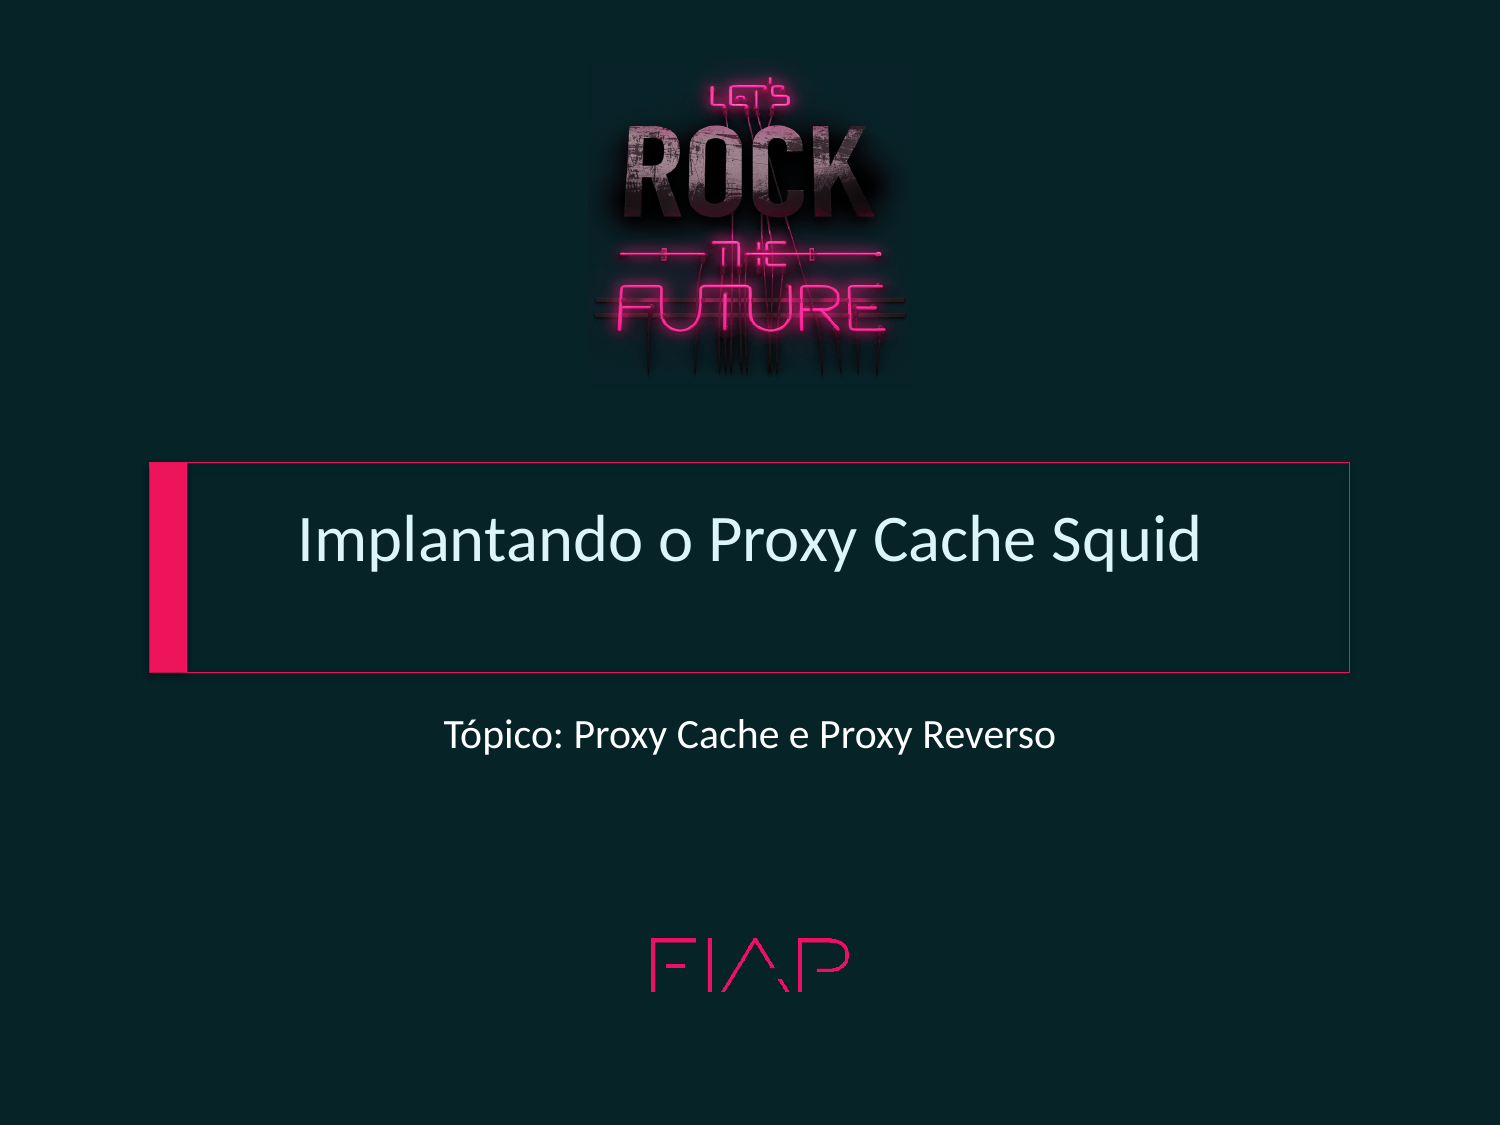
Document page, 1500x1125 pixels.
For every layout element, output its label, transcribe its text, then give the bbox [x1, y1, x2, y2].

picture [588, 58, 912, 388]
list Tópico: Proxy Cache e Proxy Reverso [193, 699, 1307, 888]
title Implantando o Proxy Cache Squid [195, 487, 1307, 663]
picture [651, 938, 849, 992]
